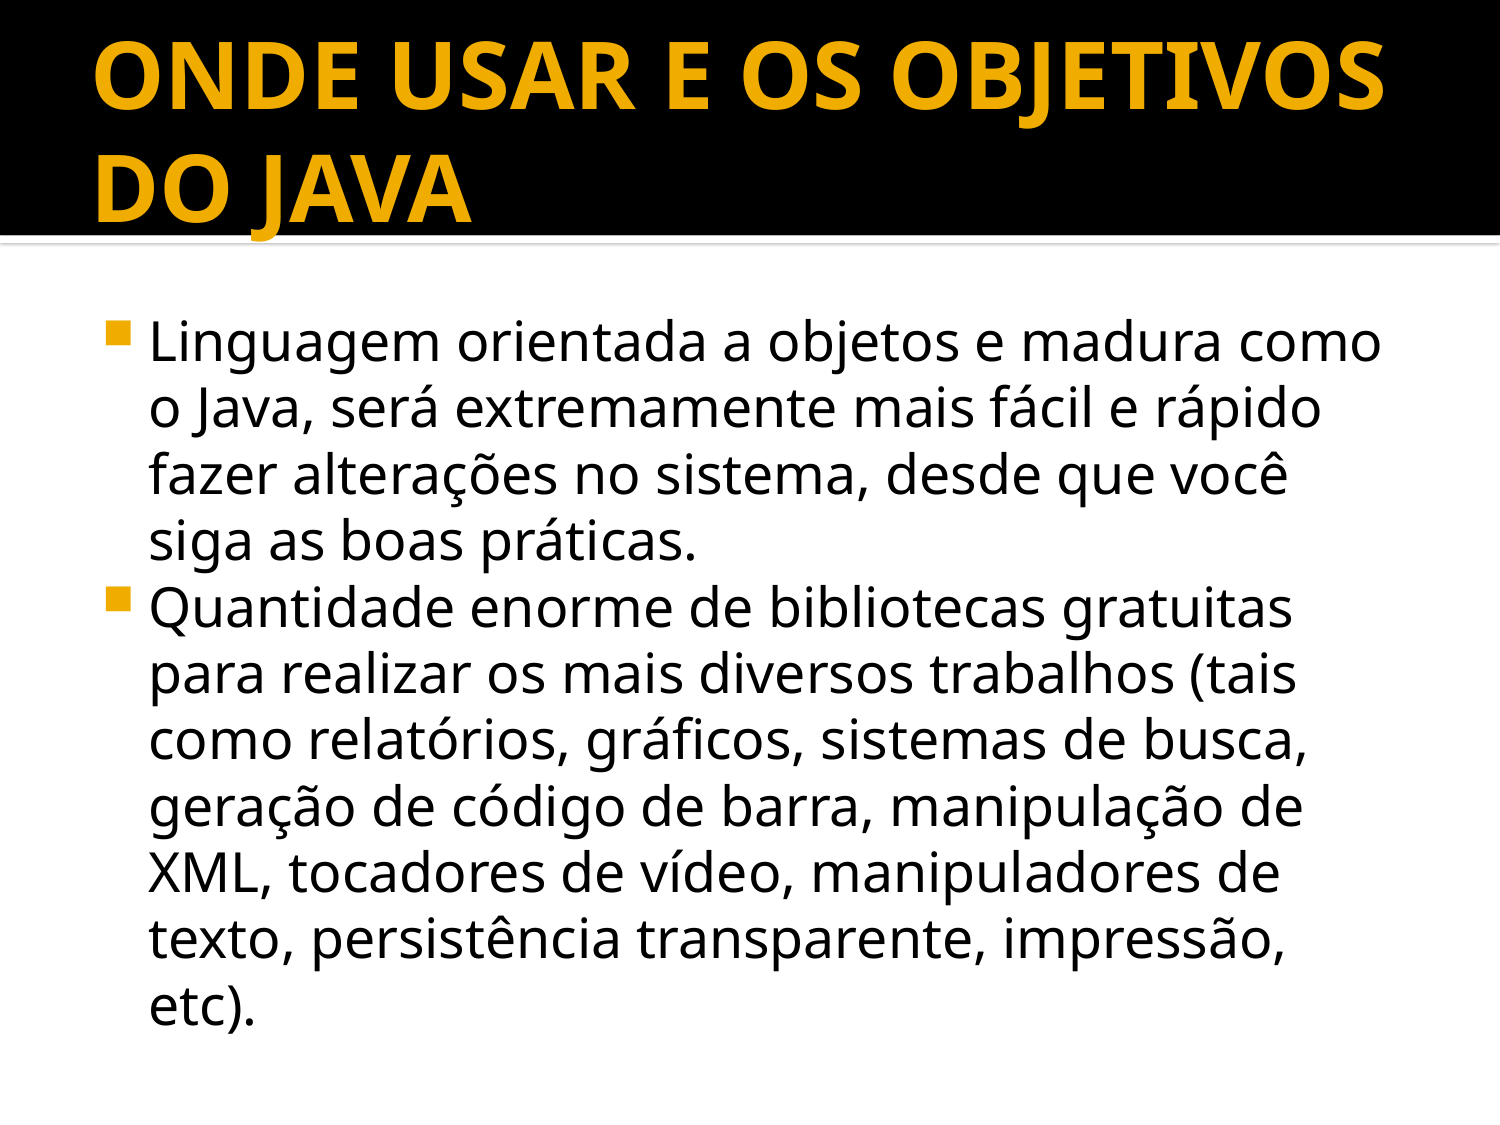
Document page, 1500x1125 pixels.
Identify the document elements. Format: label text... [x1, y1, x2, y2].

list Linguagem orientada a objetos e madura como o Java, será extremamente mais fácil e rápido fazer alterações no sistema, desde que você siga as boas práticas. Quantidade enorme de bibliotecas gratuitas para realizar os mais diversos trabalhos (tais como relatórios, gráficos, sistemas de busca, geração de código de barra, manipulação de XML, tocadores de vídeo, manipuladores de texto, persistência transparente, impressão, etc). [75, 291, 1425, 1050]
title Onde usar e os objetivos do Java [75, 25, 1425, 231]
